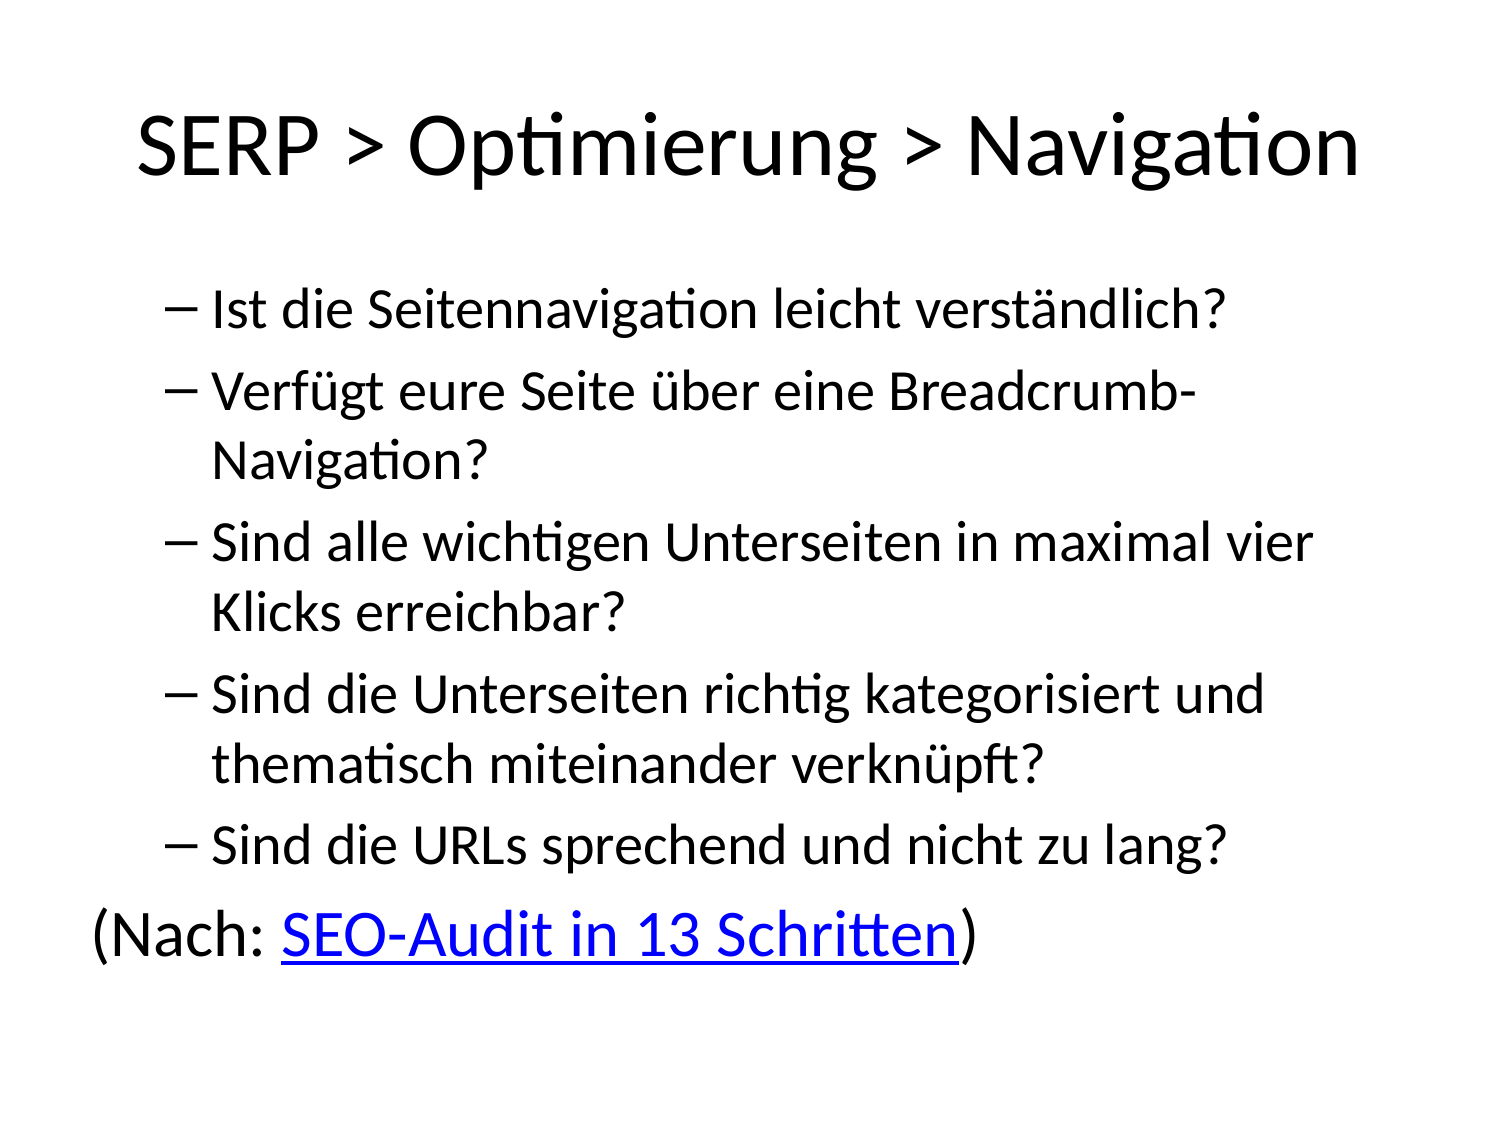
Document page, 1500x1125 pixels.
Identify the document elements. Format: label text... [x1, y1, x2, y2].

title SERP > Optimierung > Navigation [75, 45, 1425, 233]
list Ist die Seitennavigation leicht verständlich? Verfügt eure Seite über eine Breadcrumb-Navigation? Sind alle wichtigen Unterseiten in maximal vier Klicks erreichbar? Sind die Unterseiten richtig kategorisiert und thematisch miteinander verknüpft? Sind die URLs sprechend und nicht zu lang? (Nach: SEO-Audit in 13 Schritten) [75, 262, 1425, 1005]
